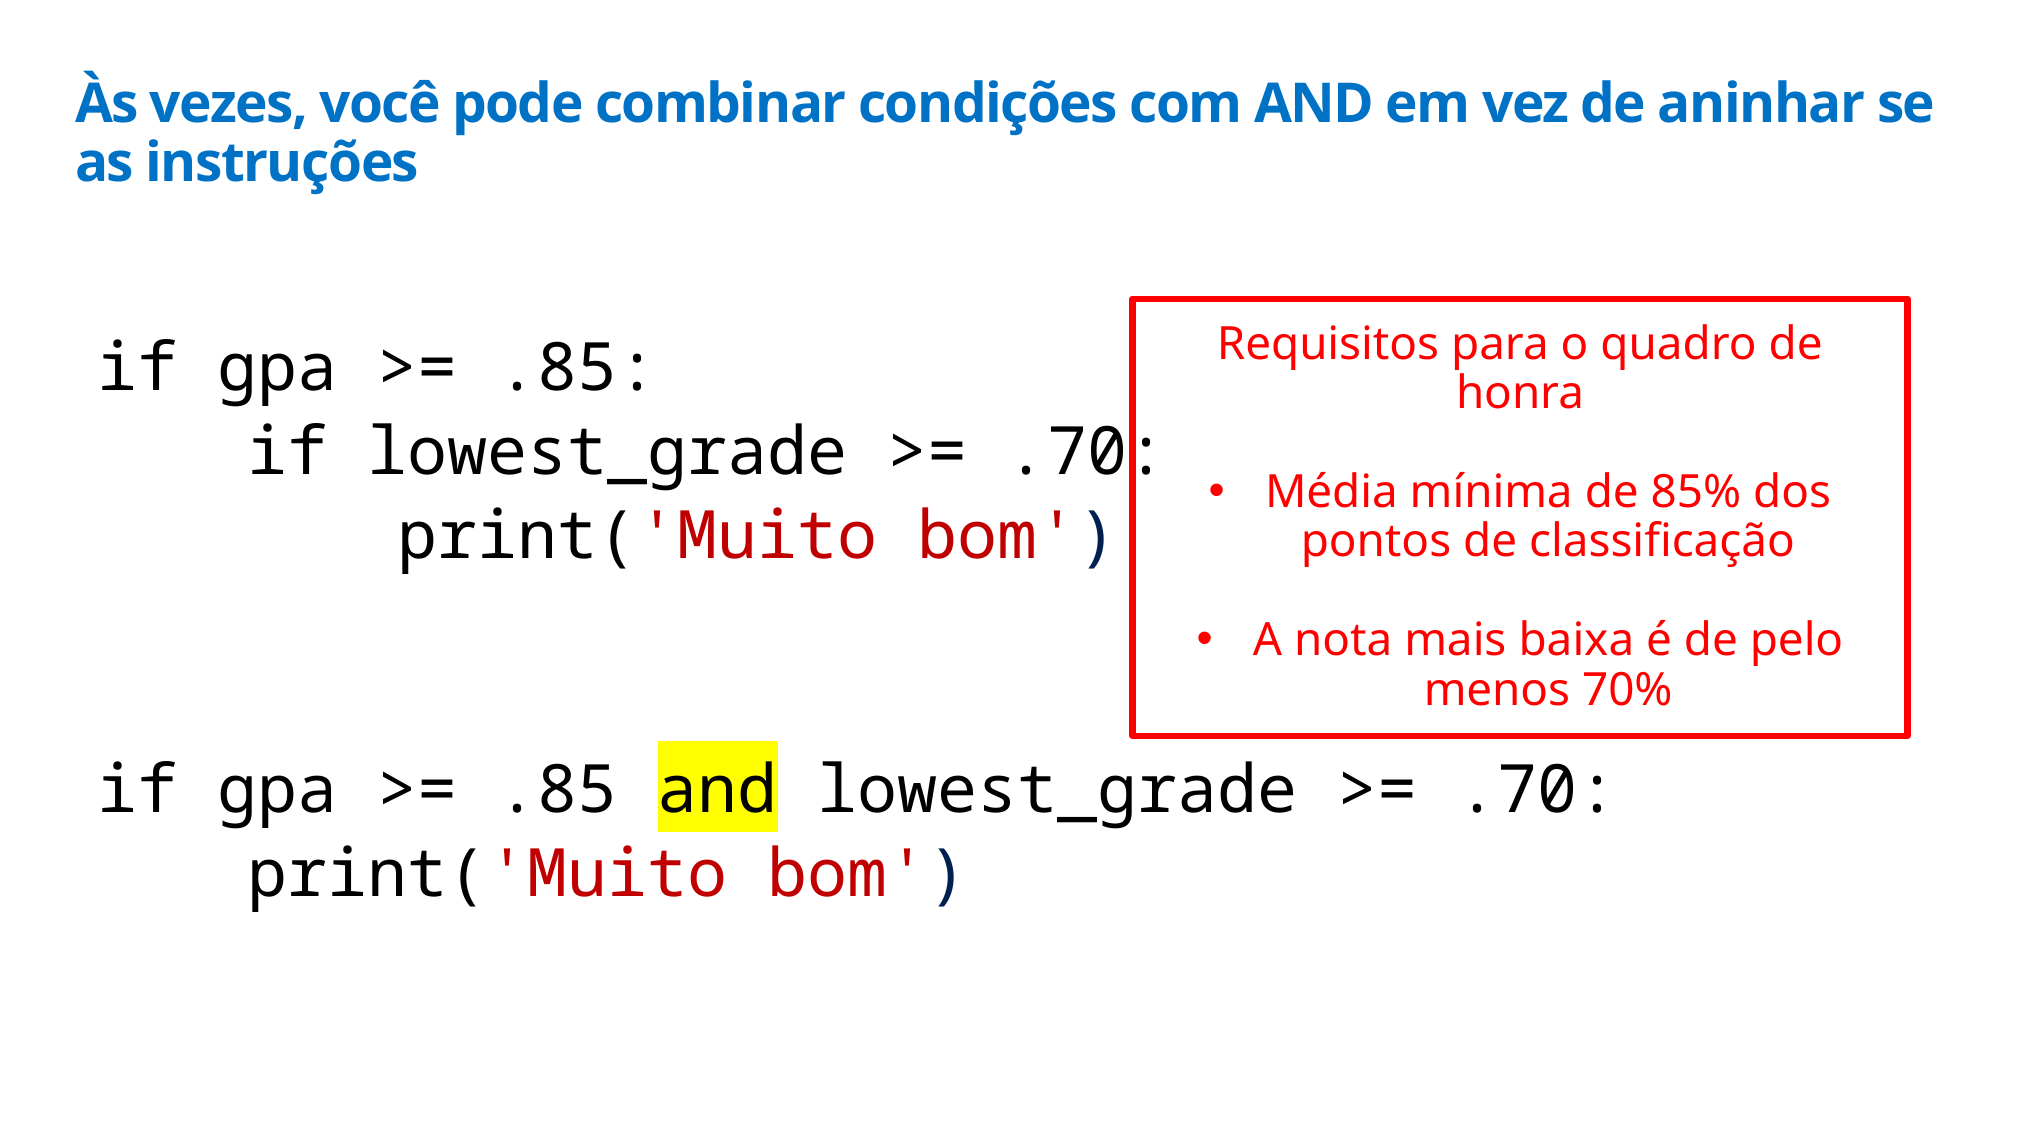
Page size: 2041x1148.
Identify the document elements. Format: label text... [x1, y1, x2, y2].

list if gpa >= .85: if lowest_grade >= .70: print('Muito bom') if gpa >= .85 and lowest_grade >= .70: print('Muito bom') [82, 225, 1980, 1148]
text_box Requisitos para o quadro de honra Média mínima de 85% dos pontos de classificação A nota mais baixa é de pelo menos 70% [1132, 298, 1908, 737]
title Às vezes, você pode combinar condições com AND em vez de aninhar se as instruções [60, 60, 1980, 210]
